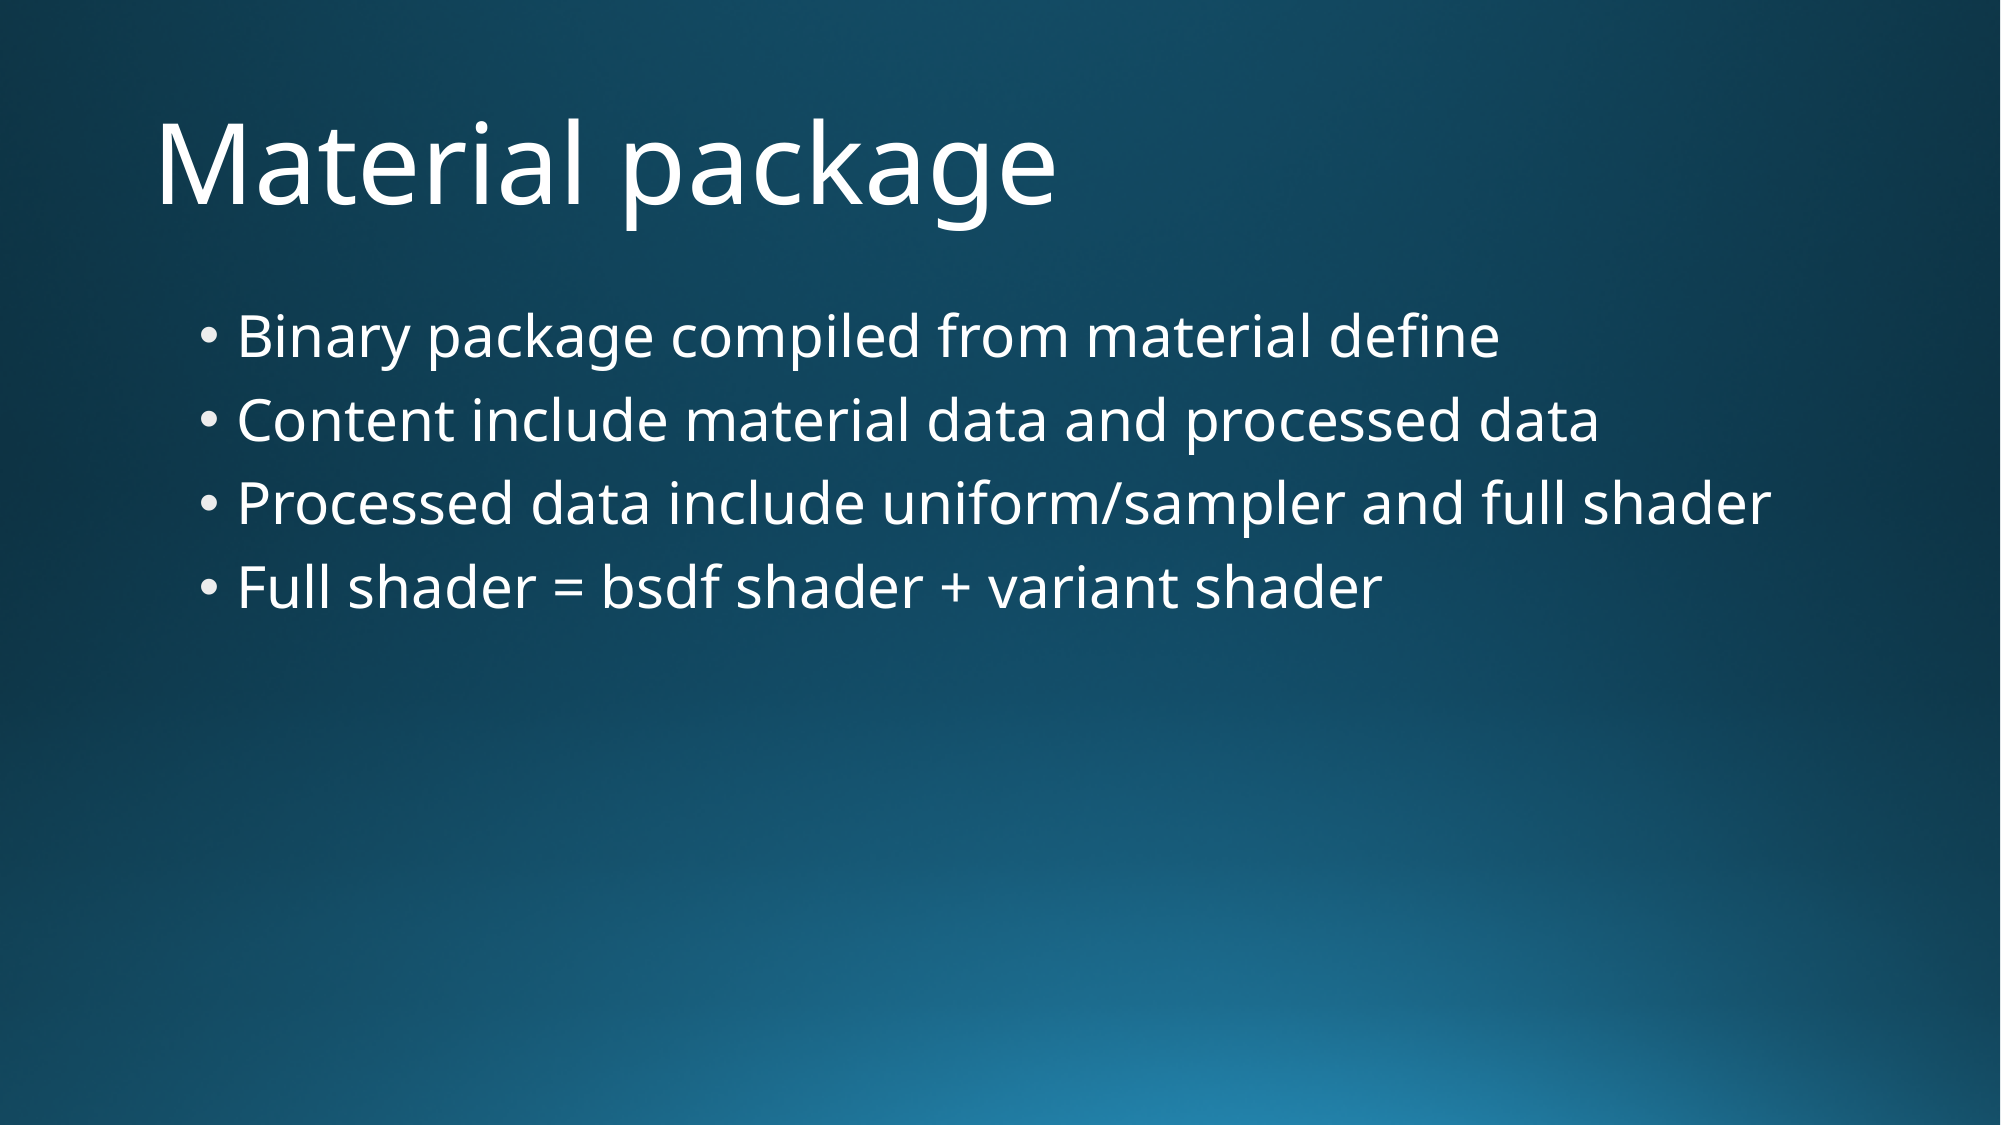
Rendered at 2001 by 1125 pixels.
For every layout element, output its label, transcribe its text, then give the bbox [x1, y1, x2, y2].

picture [0, 0, 2001, 1125]
title Material package [137, 59, 1863, 278]
list Binary package compiled from material define Content include material data and processed data Processed data include uniform/sampler and full shader Full shader = bsdf shader + variant shader [183, 299, 1863, 1014]
